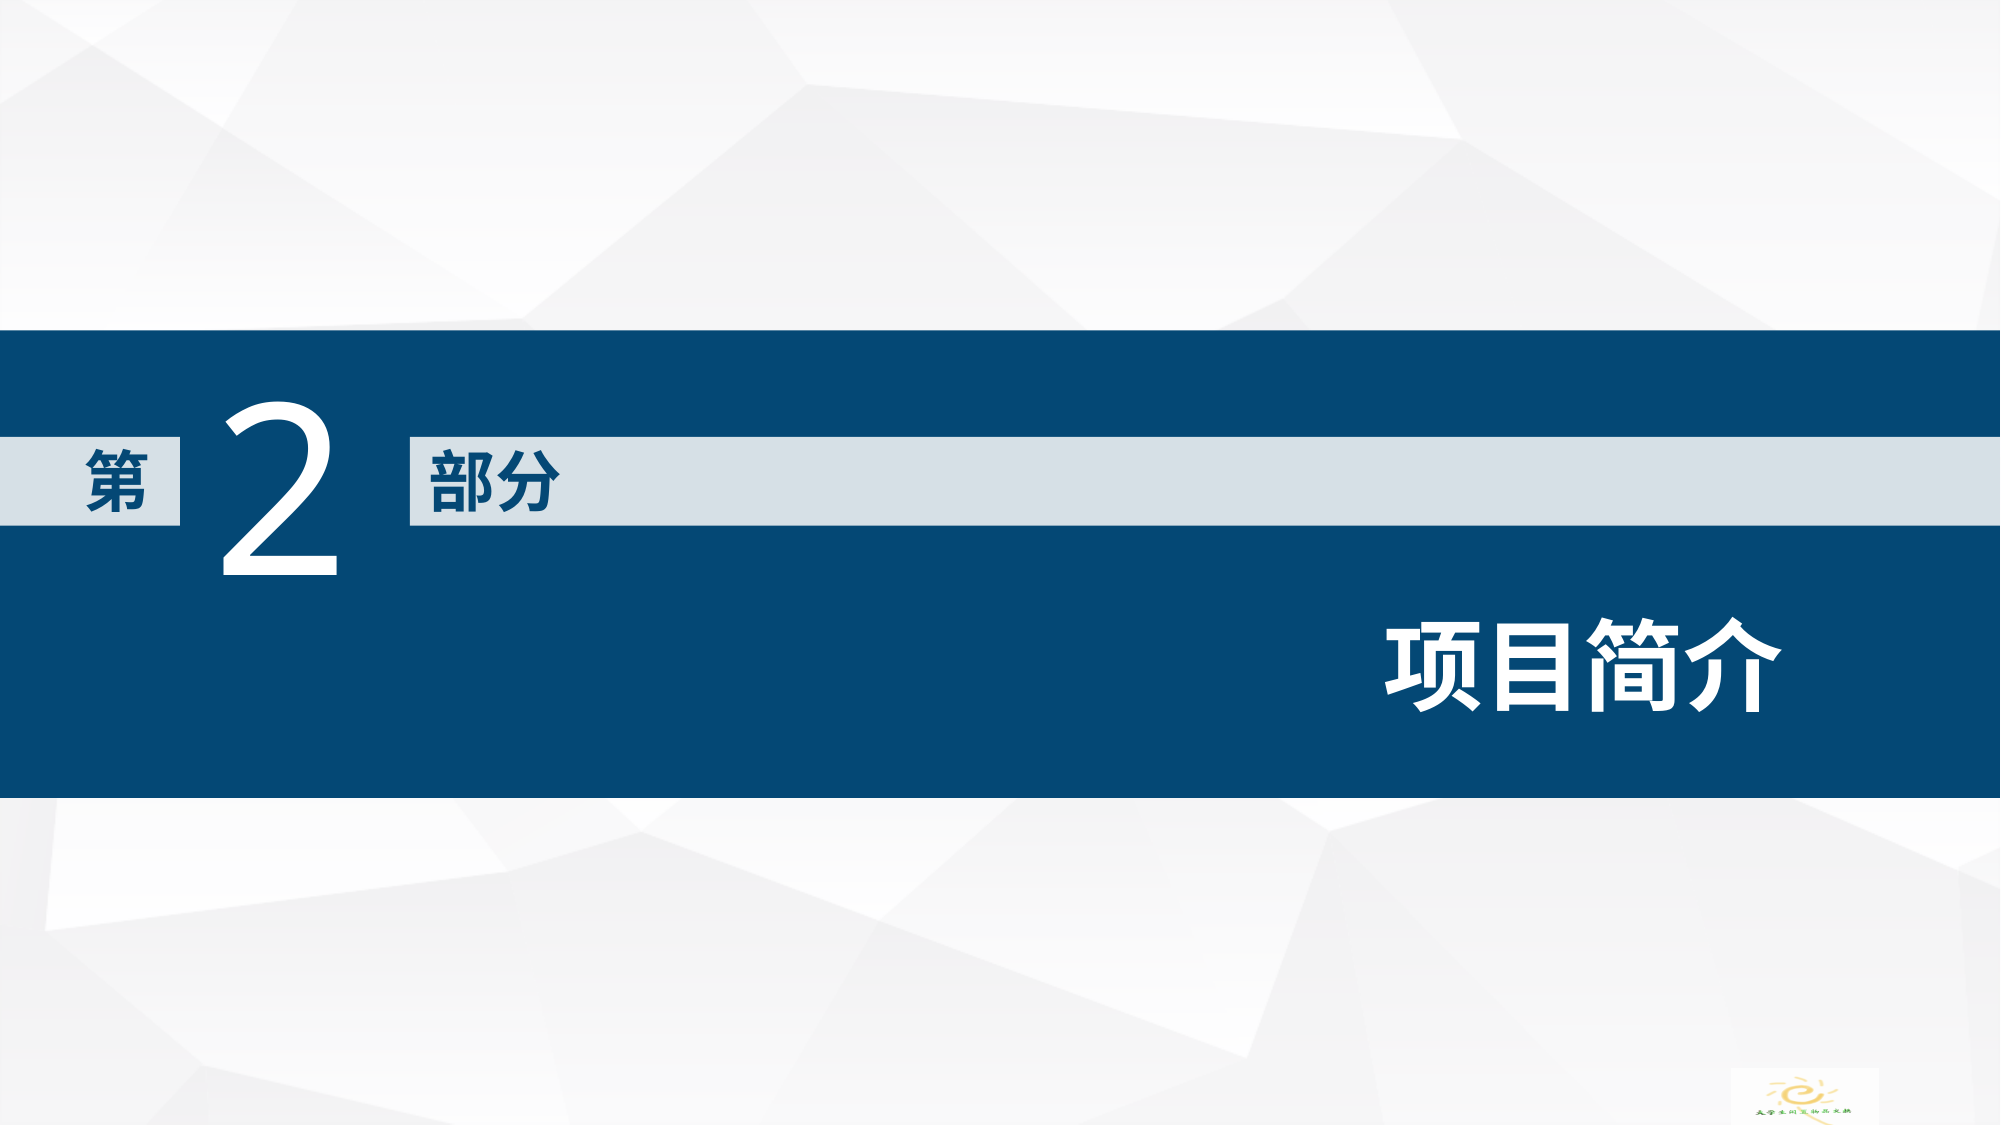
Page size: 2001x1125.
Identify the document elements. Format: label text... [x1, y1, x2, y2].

text_box [0, 436, 68, 527]
text_box [409, 436, 414, 527]
text_box 2 [155, 328, 408, 631]
text_box [705, 436, 2000, 527]
text_box 部分 [414, 432, 705, 528]
picture [0, 0, 2001, 1125]
text_box [0, 329, 2000, 799]
text_box 项目简介 [1114, 595, 2000, 731]
text_box 第 [68, 432, 163, 528]
